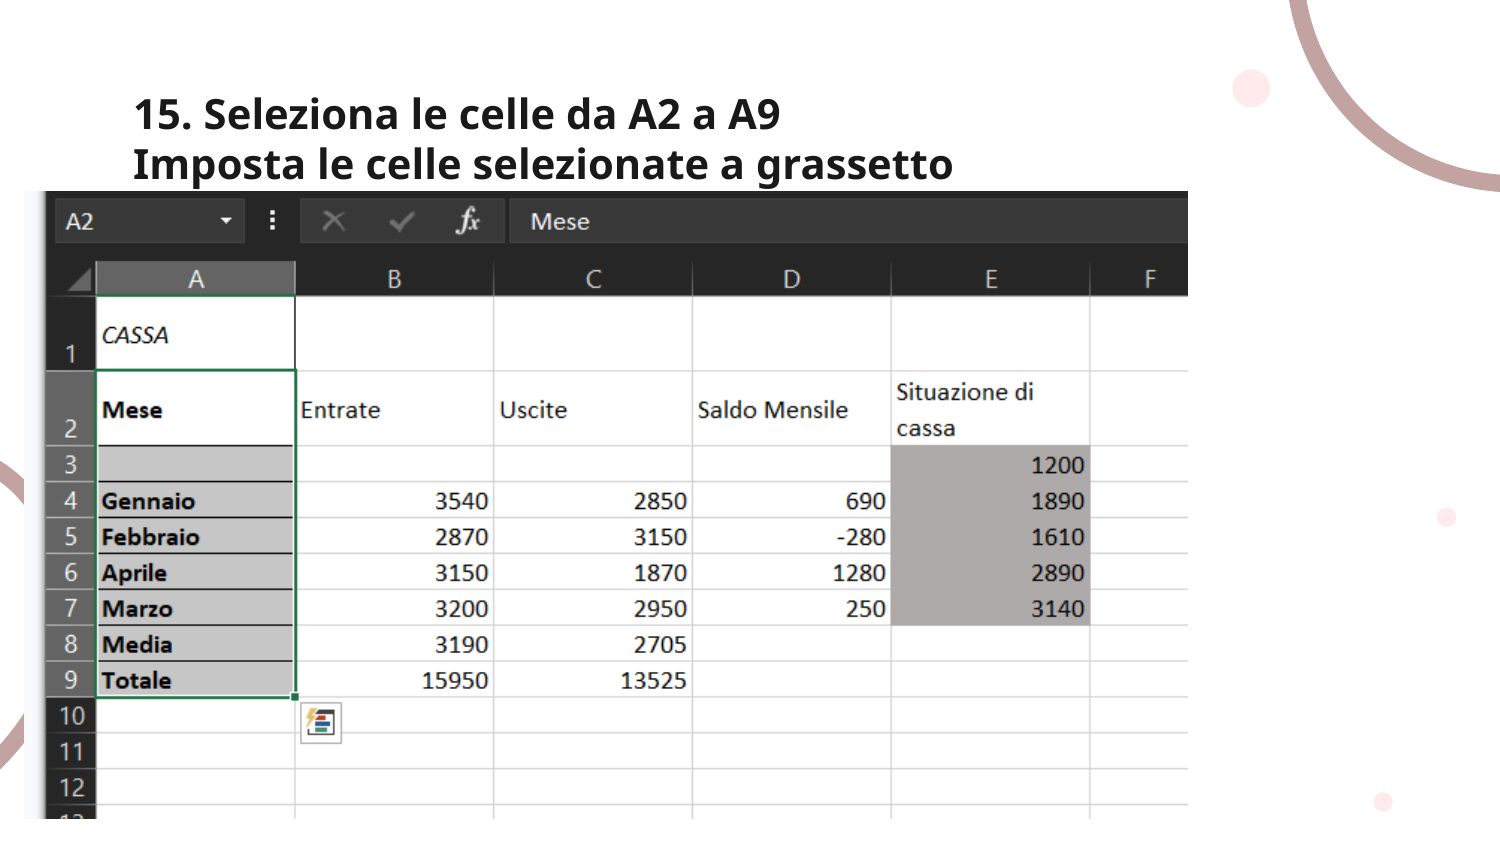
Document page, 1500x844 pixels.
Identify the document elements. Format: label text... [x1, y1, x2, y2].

picture [24, 191, 1188, 819]
title 15. Seleziona le celle da A2 a A9 Imposta le celle selezionate a grassetto [118, 72, 1382, 167]
